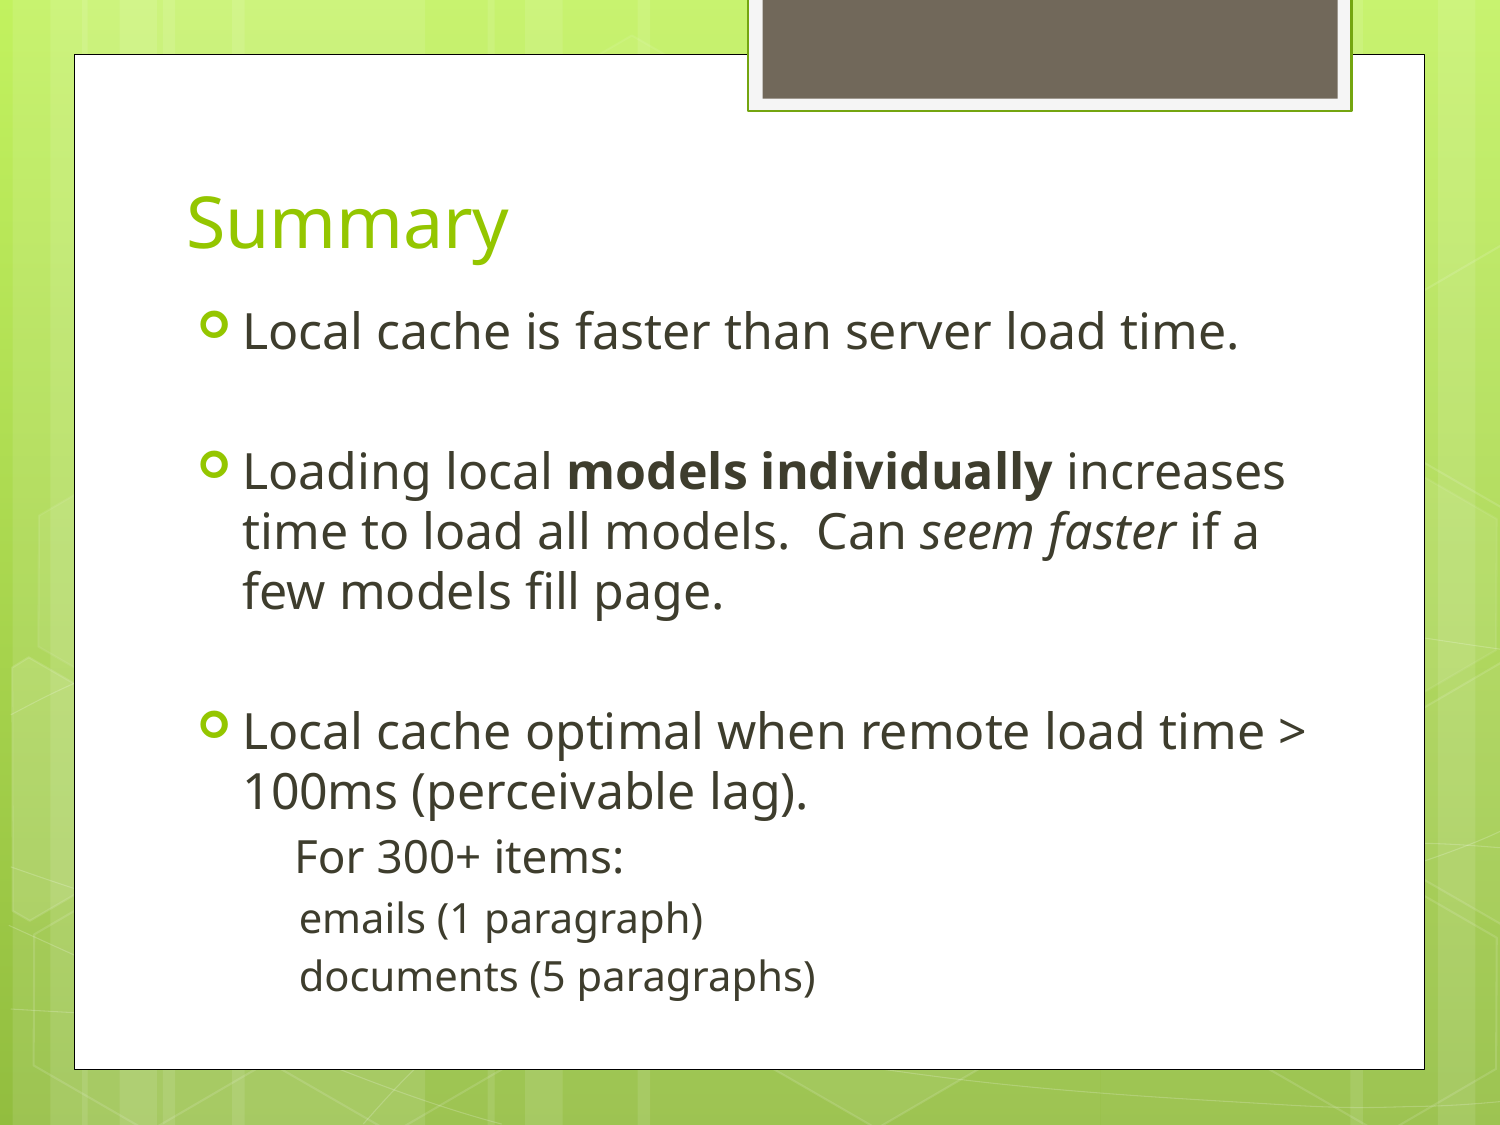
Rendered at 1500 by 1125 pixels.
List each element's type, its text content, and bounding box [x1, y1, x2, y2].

list Local cache is faster than server load time. Loading local models individually increases time to load all models. Can seem faster if a few models fill page. Local cache optimal when remote load time > 100ms (perceivable lag). For 300+ items: emails (1 paragraph) documents (5 paragraphs) [171, 291, 1324, 1009]
title Summary [171, 168, 1324, 291]
